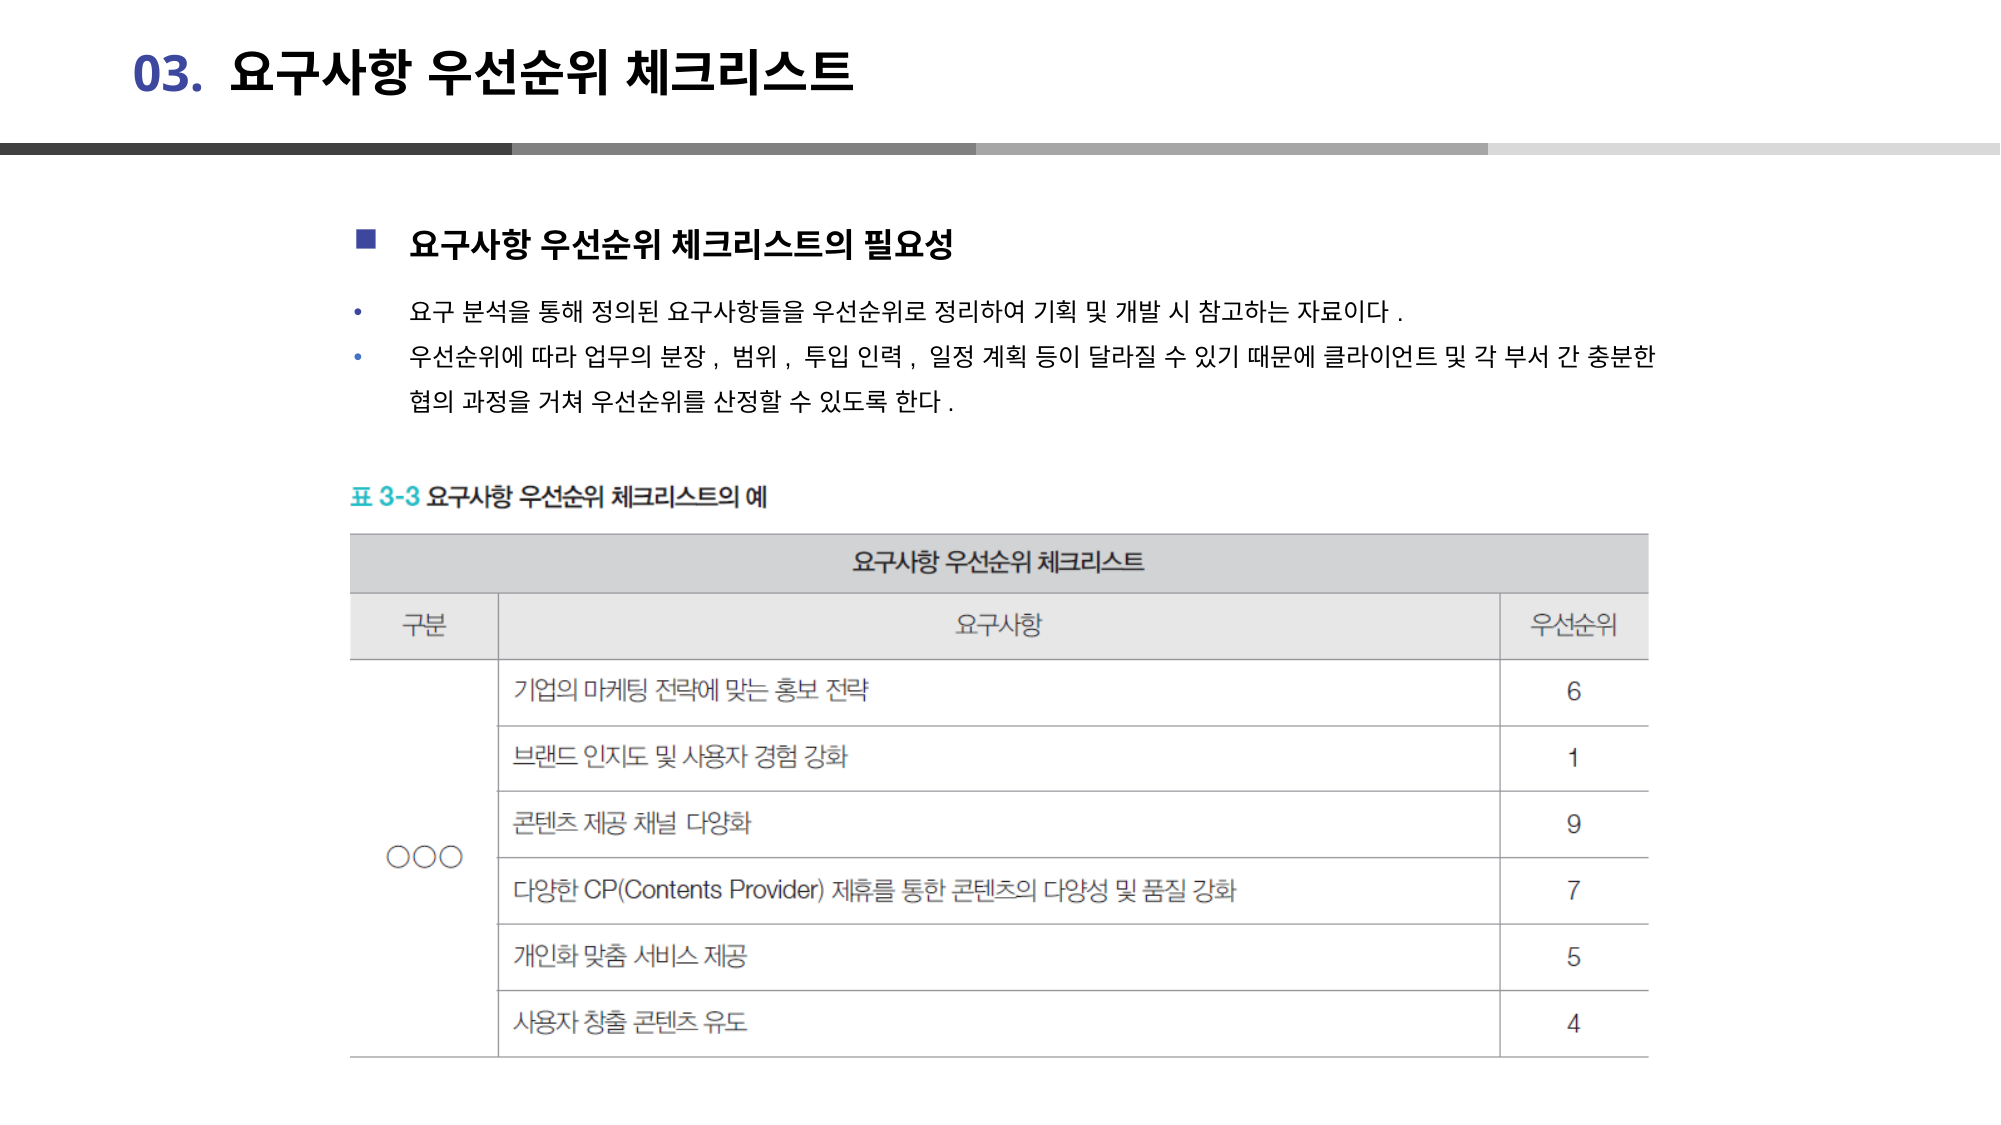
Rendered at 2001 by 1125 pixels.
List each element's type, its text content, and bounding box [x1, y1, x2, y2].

title 03. 요구사항 우선순위 체크리스트 [117, 30, 1615, 121]
list 요구사항 우선순위 체크리스트의 필요성 [338, 196, 1686, 274]
picture [350, 480, 1650, 1059]
text_box 요구 분석을 통해 정의된 요구사항들을 우선순위로 정리하여 기획 및 개발 시 참고하는 자료이다. 우선순위에 따라 업무의 분장, 범위, 투입 인력, 일정 계획 등이 달라질 수 있기 때문에 클라이언트 및 각 부서 간 충분한 협의 과정을 거쳐 우선순위를 산정할 수 있도록 한다. [338, 274, 1686, 463]
